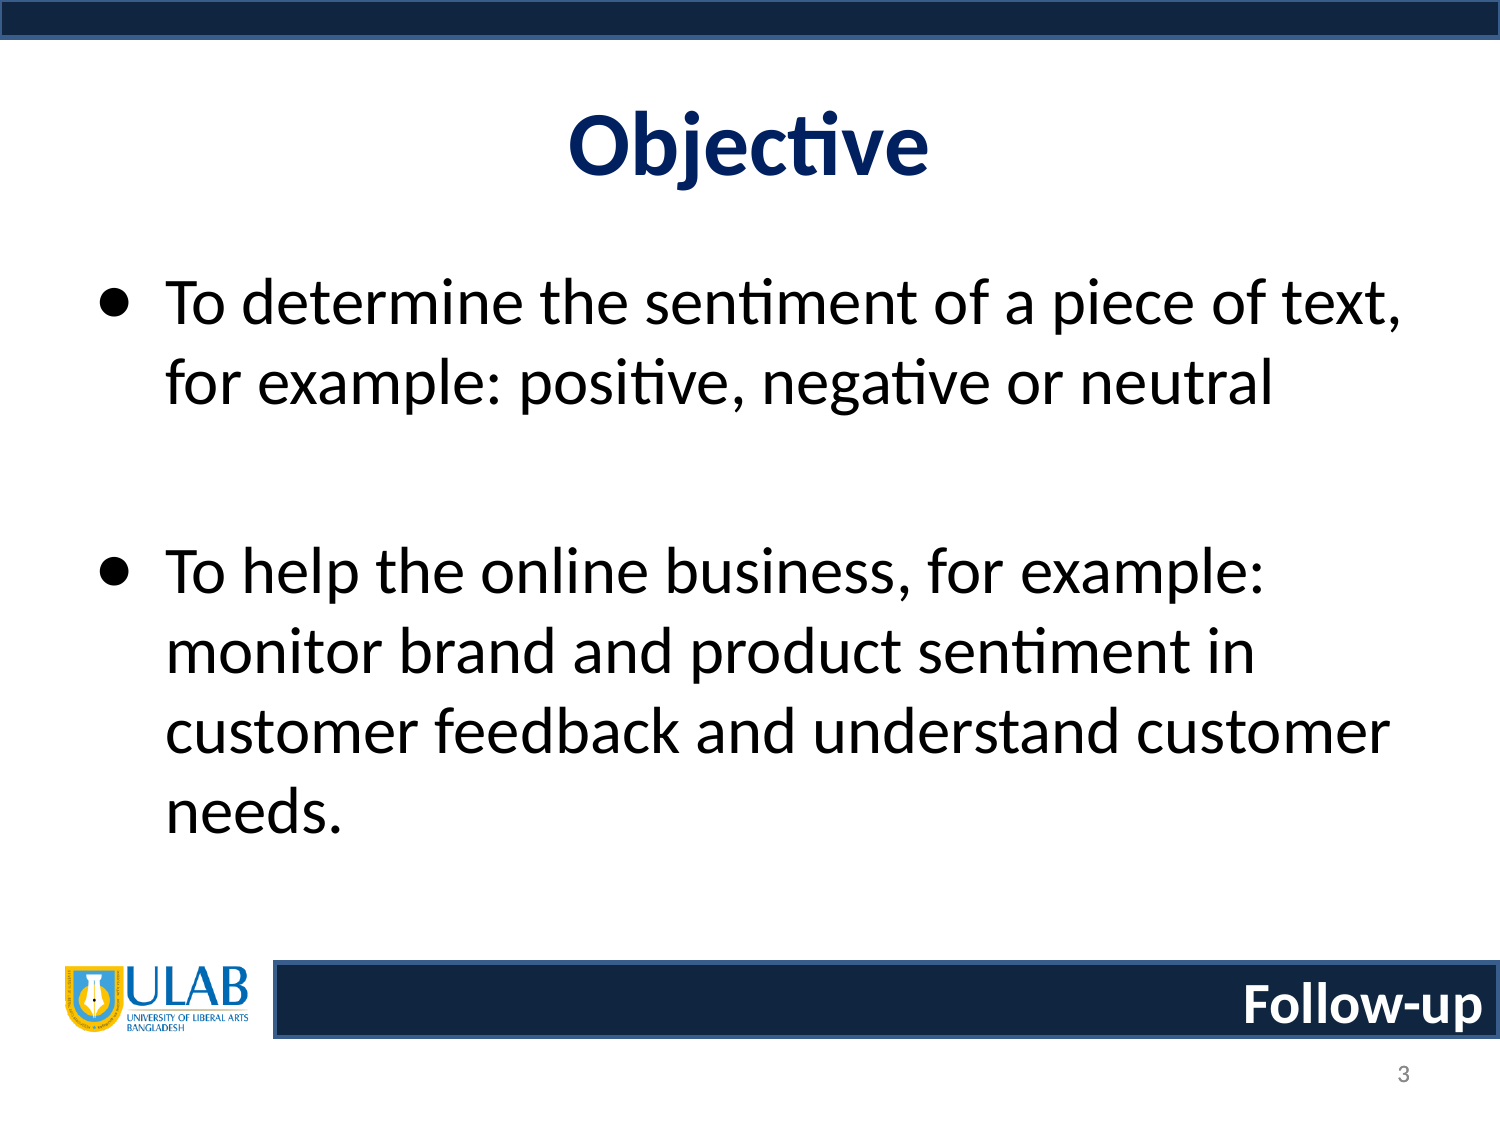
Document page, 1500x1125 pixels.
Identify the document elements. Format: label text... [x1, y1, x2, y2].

text_box To help the online business, for example: monitor brand and product sentiment in customer feedback and understand customer needs. [74, 426, 1425, 875]
text_box Objective [74, 45, 1425, 233]
picture [50, 962, 263, 1035]
text_box To determine the sentiment of a piece of text, for example: positive, negative or neutral [74, 250, 1425, 426]
text_box ‹#› [1074, 1042, 1425, 1103]
